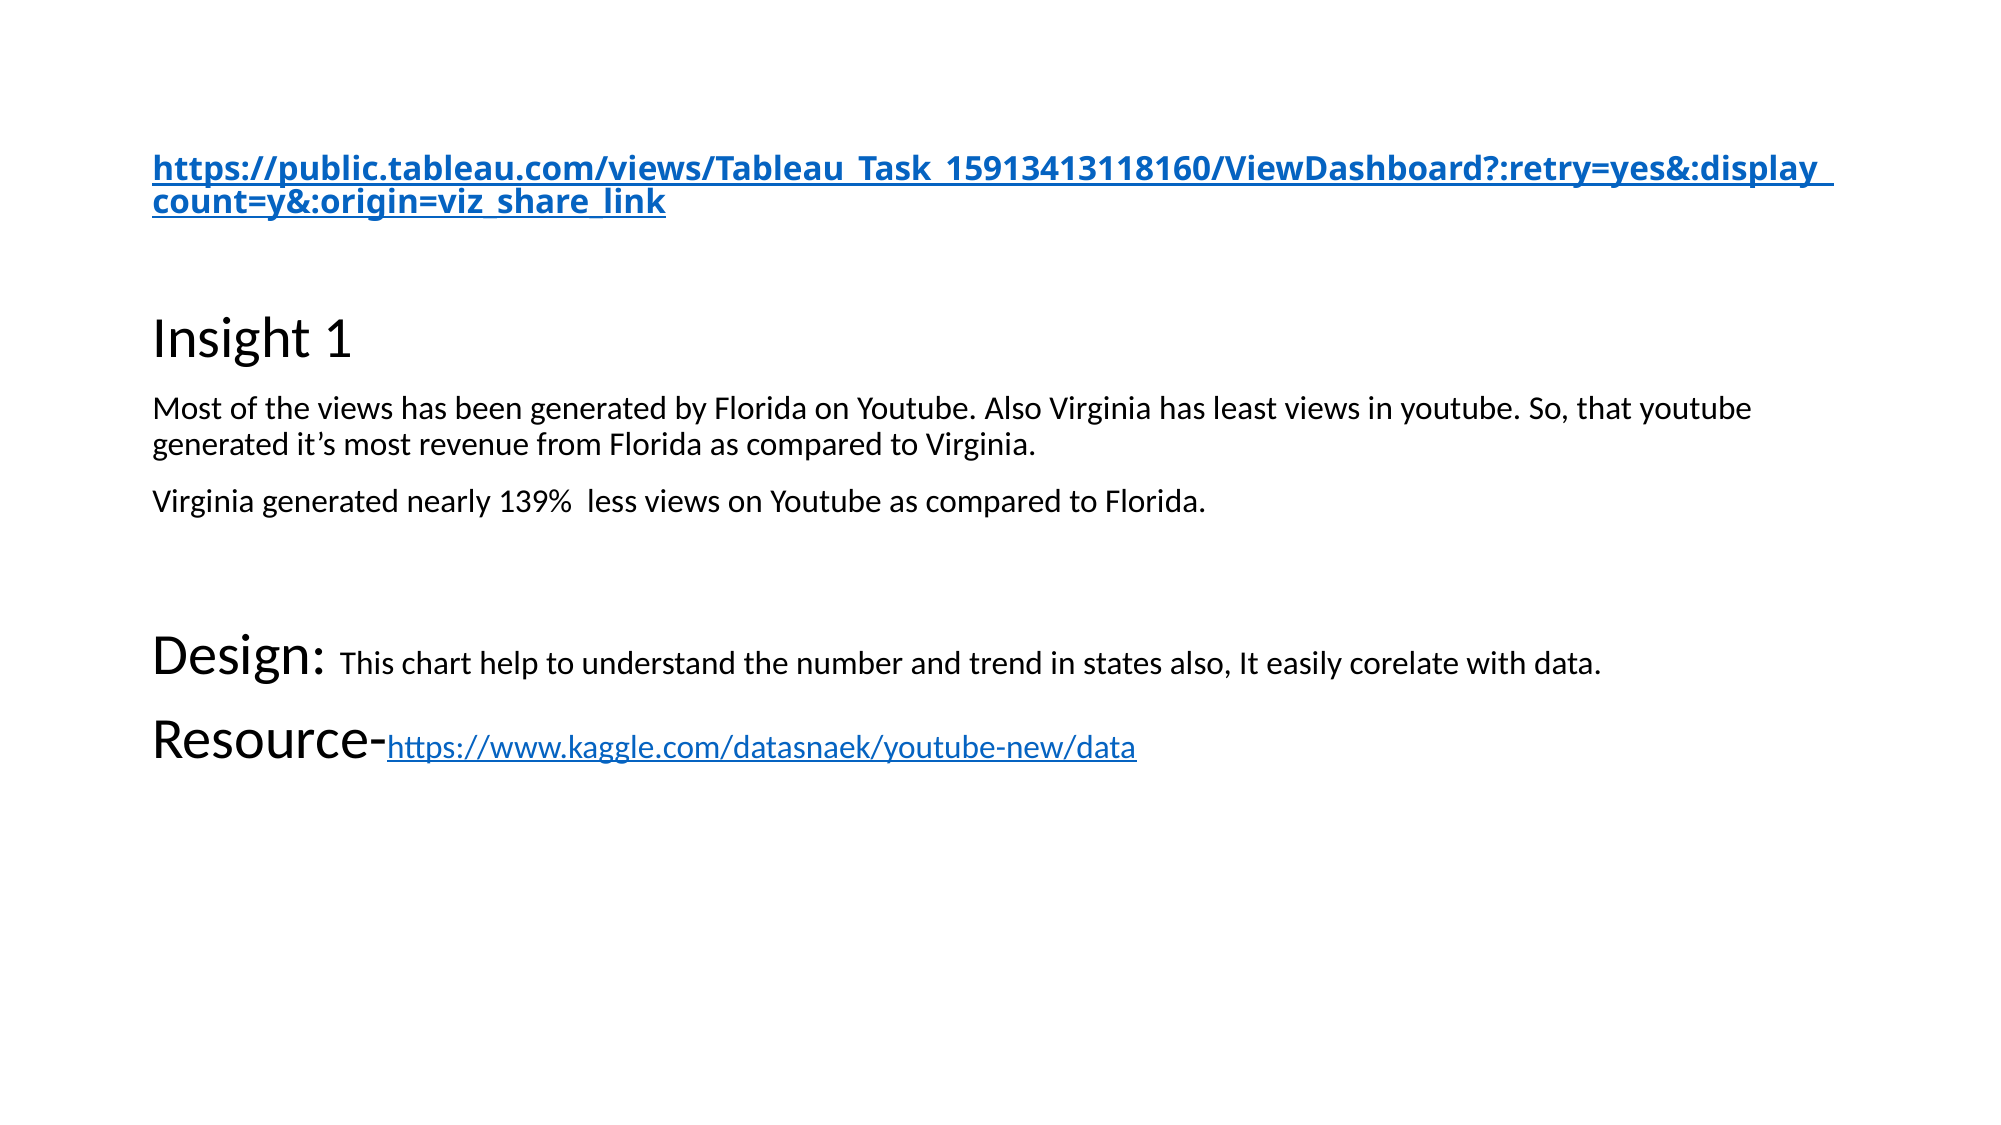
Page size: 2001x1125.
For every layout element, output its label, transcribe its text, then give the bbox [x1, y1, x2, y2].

list Insight 1 Most of the views has been generated by Florida on Youtube. Also Virginia has least views in youtube. So, that youtube generated it’s most revenue from Florida as compared to Virginia. Virginia generated nearly 139% less views on Youtube as compared to Florida. Design: This chart help to understand the number and trend in states also, It easily corelate with data. Resource-https://www.kaggle.com/datasnaek/youtube-new/data [137, 299, 1863, 1014]
title https://public.tableau.com/views/Tableau_Task_15913413118160/ViewDashboard?:retry=yes&:display_count=y&:origin=viz_share_link [137, 59, 1863, 278]
